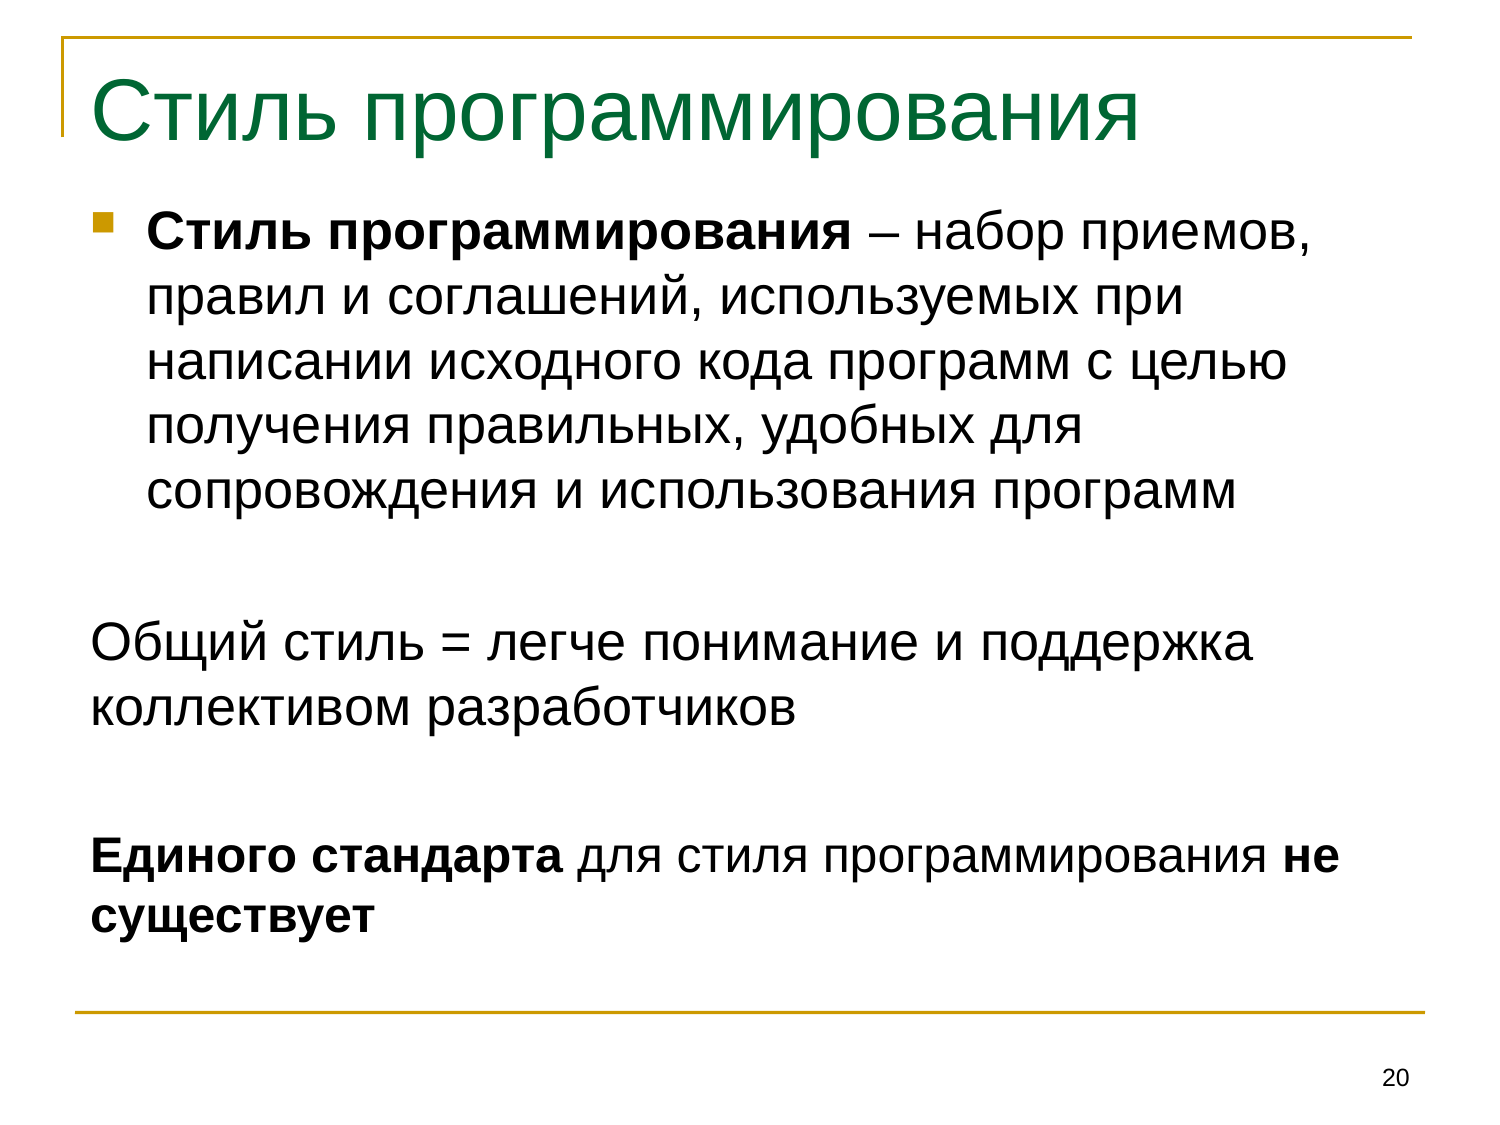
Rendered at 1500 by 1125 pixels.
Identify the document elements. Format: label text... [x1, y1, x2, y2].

title Стиль программирования [74, 45, 1426, 187]
list Стиль программирования – набор приемов, правил и соглашений, используемых при написании исходного кода программ с целью получения правильных, удобных для сопровождения и использования программ Общий стиль = легче понимание и поддержка коллективом разработчиков Единого стандарта для стиля программирования не существует [74, 187, 1426, 1006]
slide_number 20 [1074, 1023, 1426, 1100]
